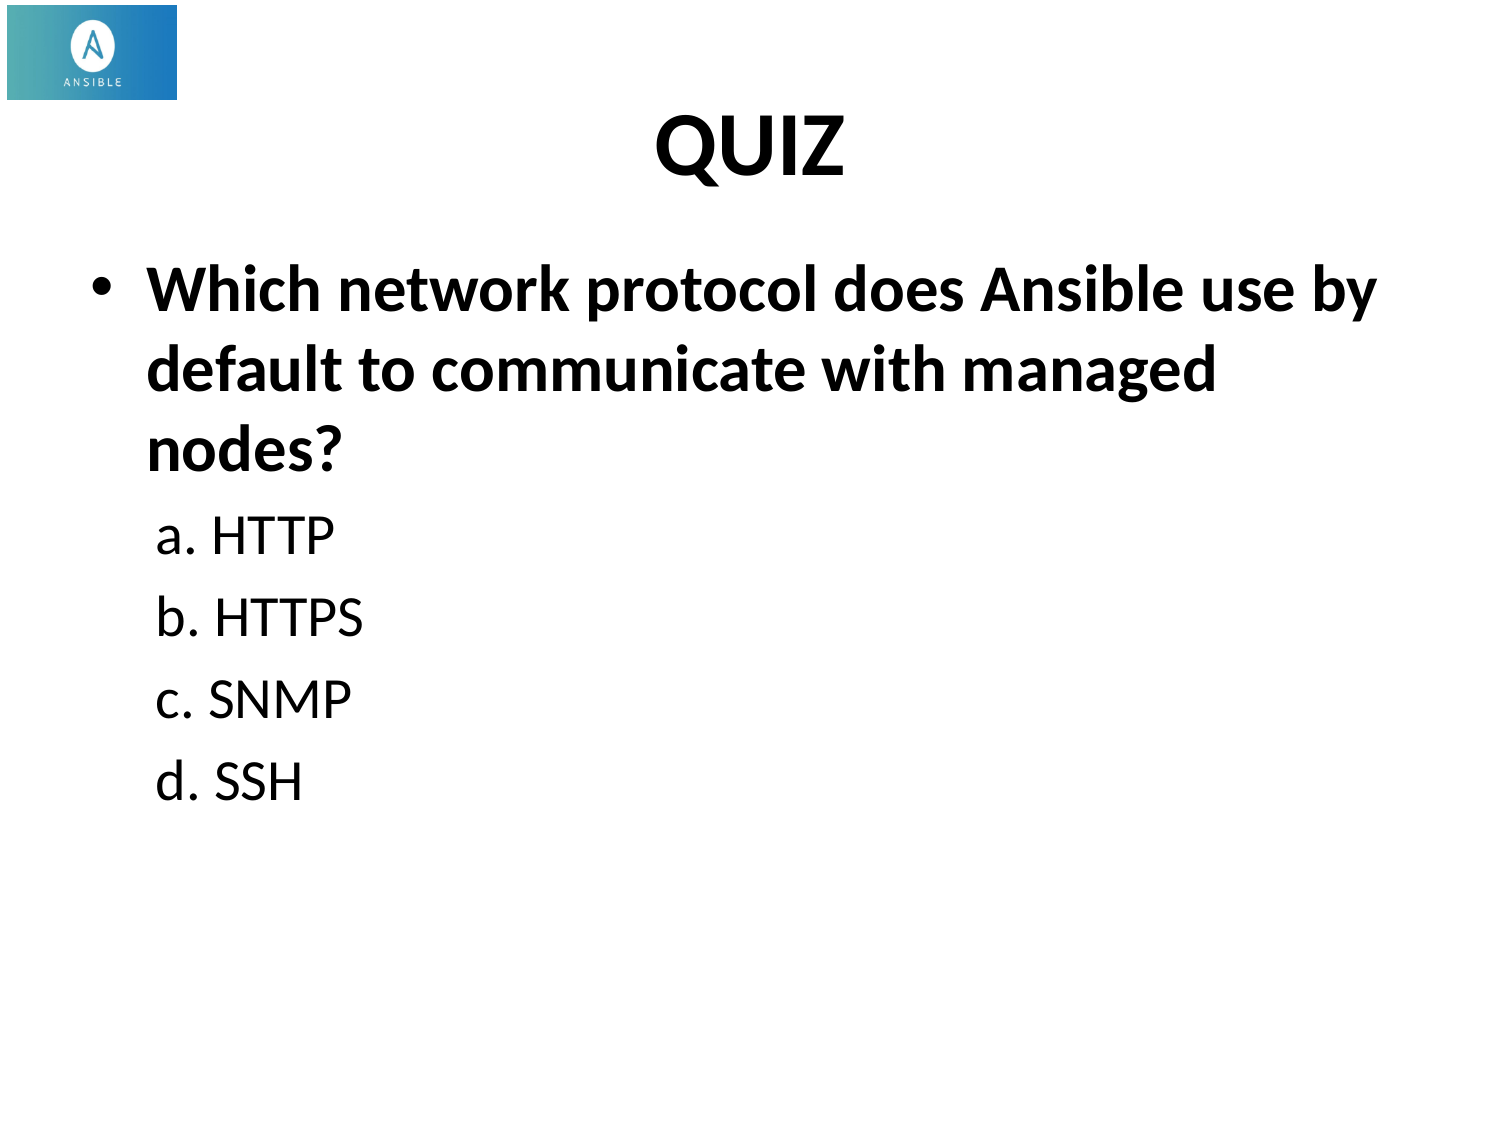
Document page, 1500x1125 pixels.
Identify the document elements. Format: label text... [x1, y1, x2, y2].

picture [6, 4, 177, 101]
title QUIZ [75, 45, 1425, 233]
list Which network protocol does Ansible use by default to communicate with managed nodes? a. HTTP b. HTTPS c. SNMP d. SSH [75, 237, 1425, 980]
